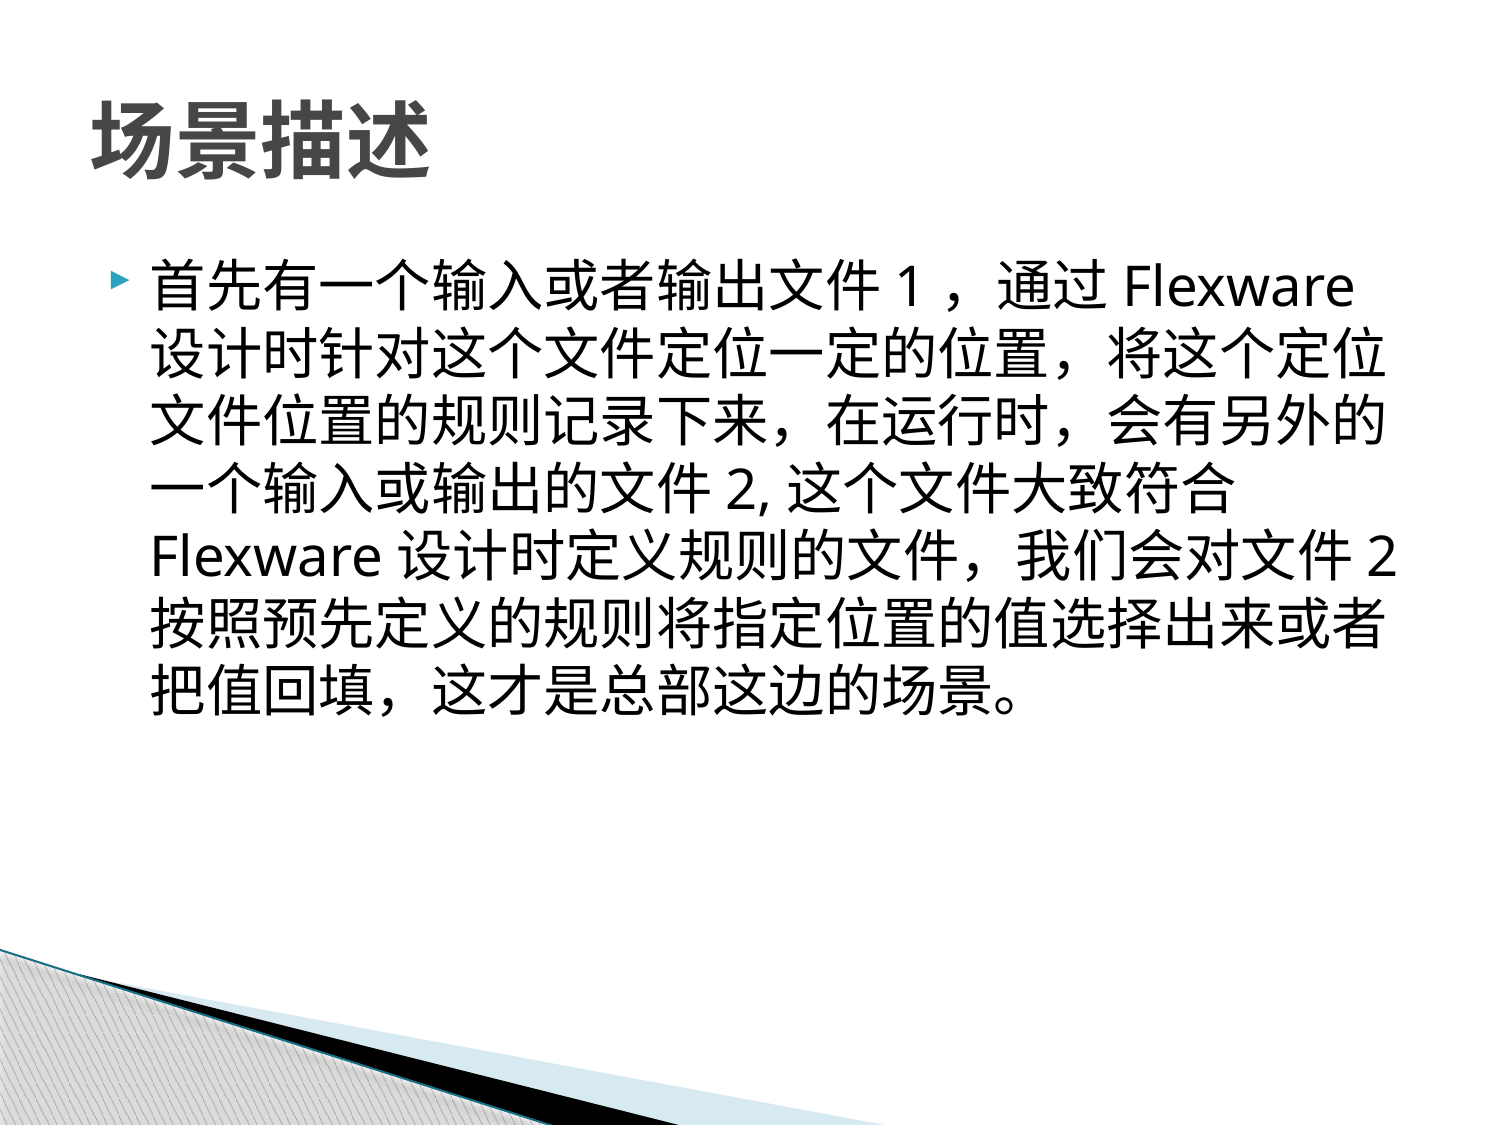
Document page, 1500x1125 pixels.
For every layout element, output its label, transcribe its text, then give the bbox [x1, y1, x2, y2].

list 首先有一个输入或者输出文件1，通过Flexware设计时针对这个文件定位一定的位置，将这个定位文件位置的规则记录下来，在运行时，会有另外的一个输入或输出的文件2,这个文件大致符合Flexware设计时定义规则的文件，我们会对文件2按照预先定义的规则将指定位置的值选择出来或者把值回填，这才是总部这边的场景。 [75, 243, 1425, 986]
title 场景描述 [75, 45, 1425, 233]
